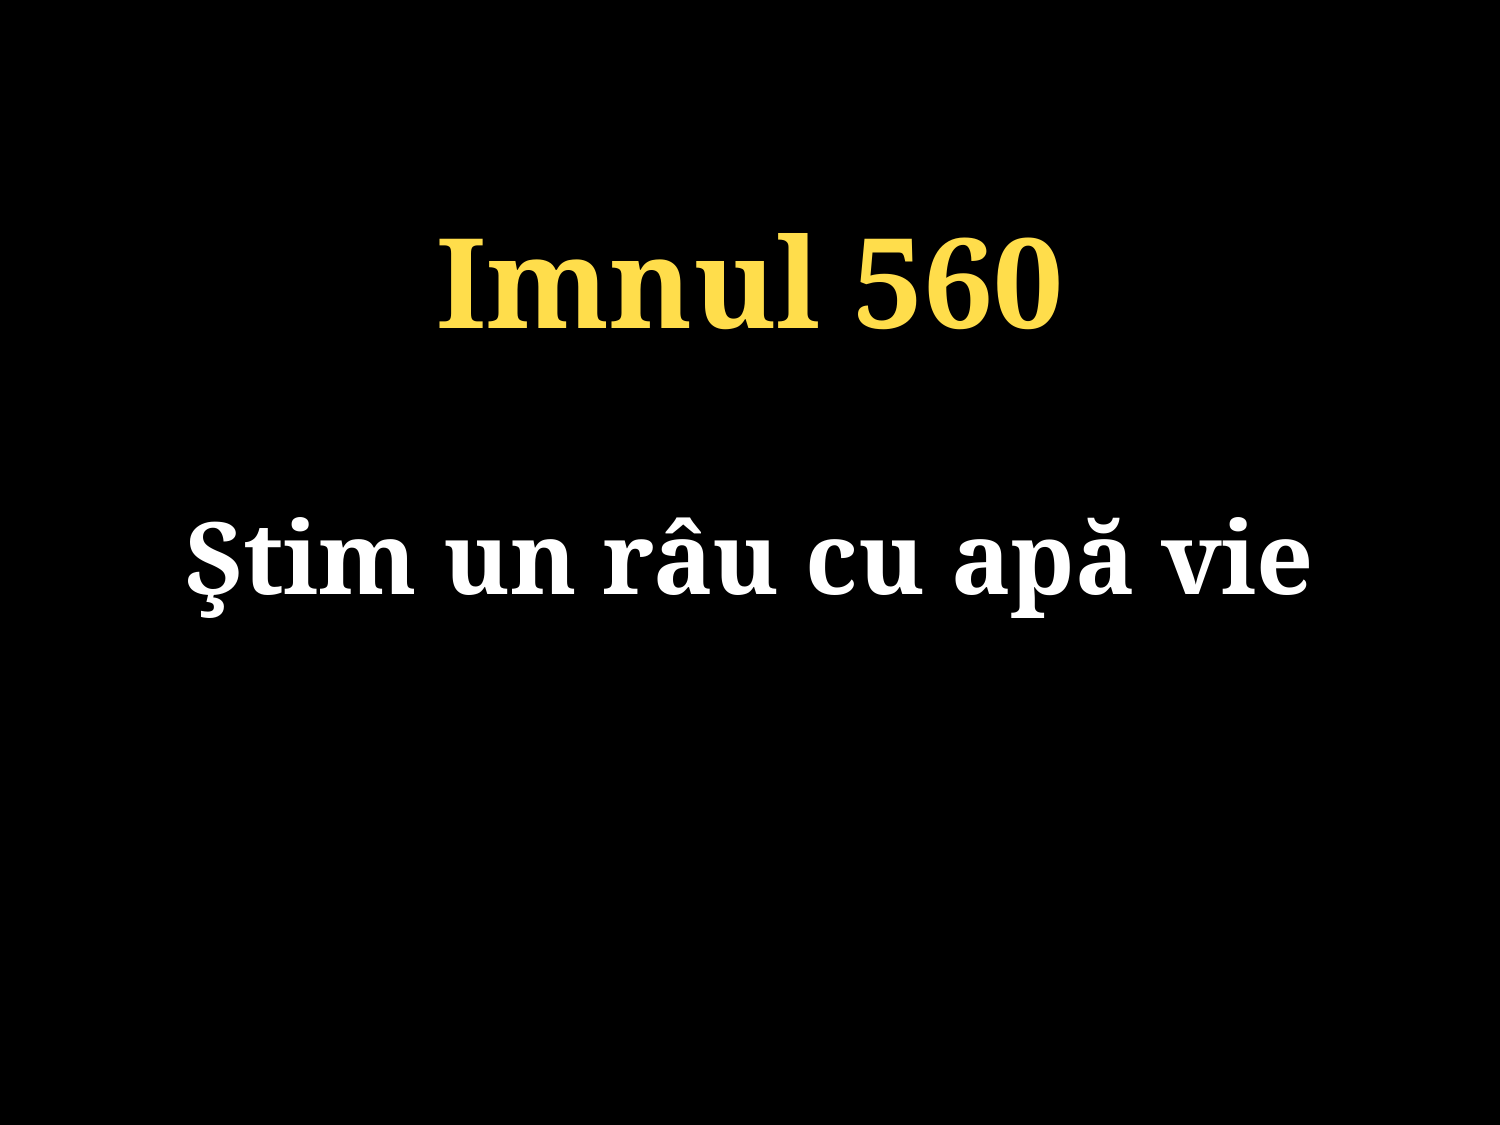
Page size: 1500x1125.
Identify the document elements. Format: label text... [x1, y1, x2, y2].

text_box Imnul 560 [0, 195, 1500, 361]
text_box Ştim un râu cu apă vie [0, 487, 1500, 623]
